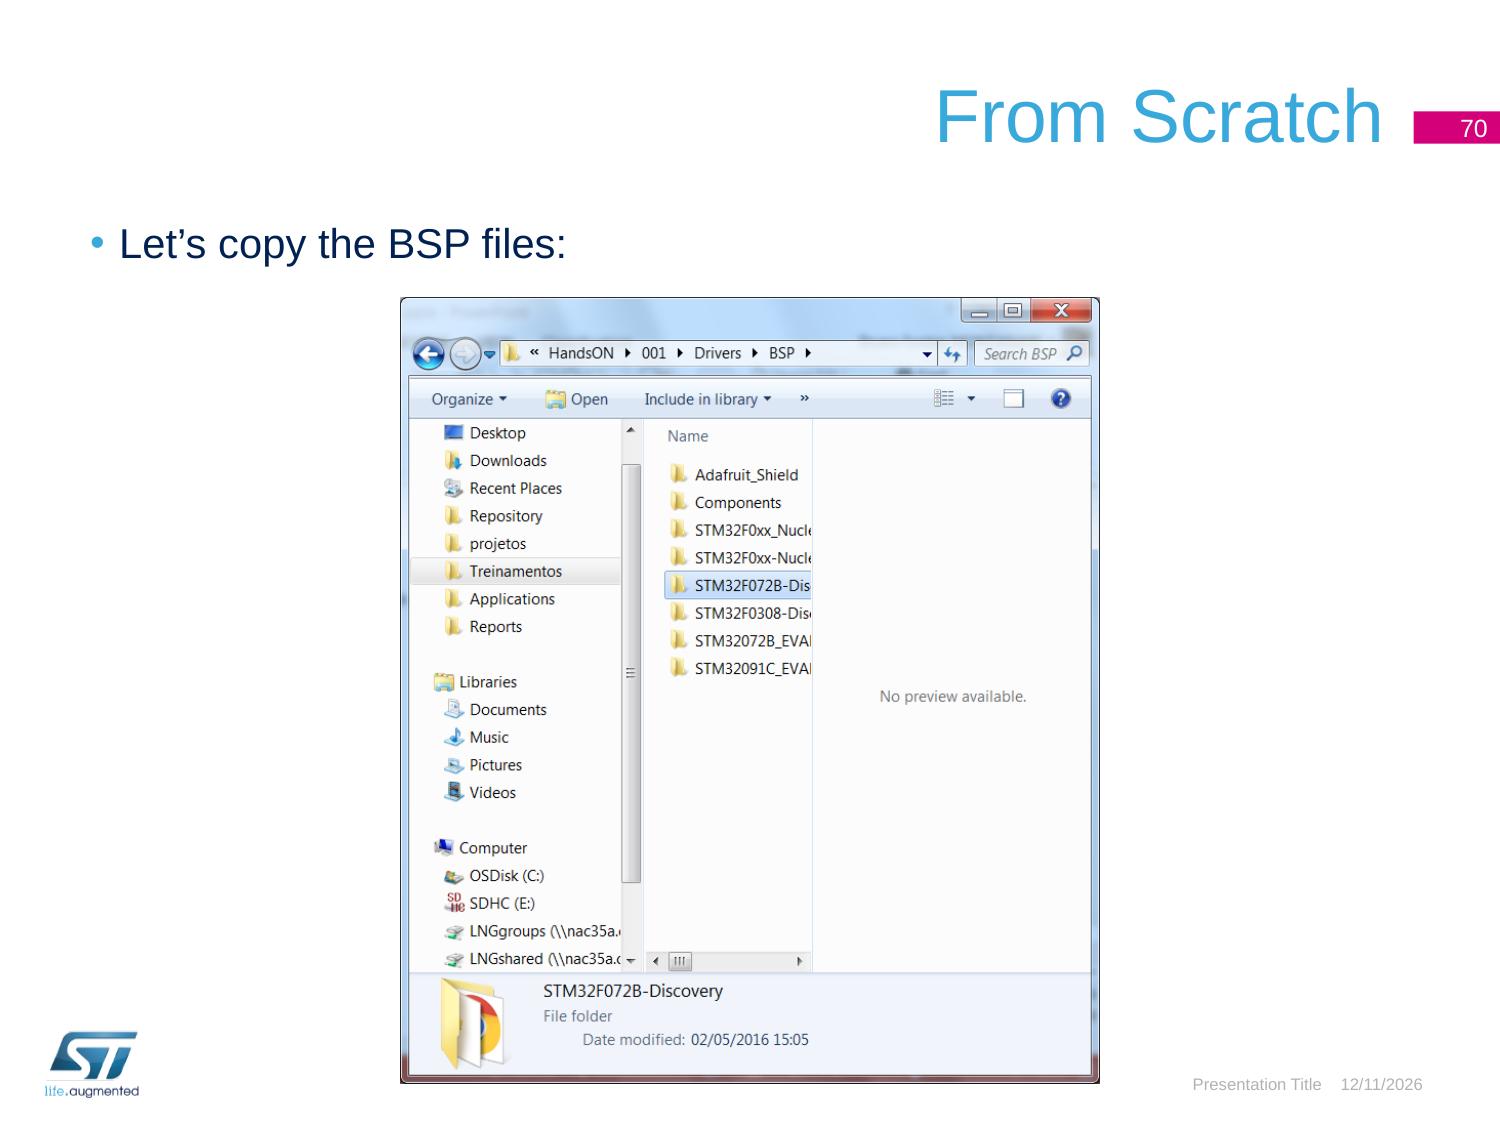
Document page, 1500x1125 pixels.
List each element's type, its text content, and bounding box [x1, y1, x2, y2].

picture [400, 297, 1100, 1085]
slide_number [1340, 1073, 1426, 1094]
picture [37, 1022, 147, 1104]
slide_number 70 [1413, 111, 1500, 144]
footer Presentation Title [761, 1073, 1322, 1094]
title From Scratch [75, 19, 1400, 207]
list Let’s copy the BSP files: [75, 209, 1425, 478]
